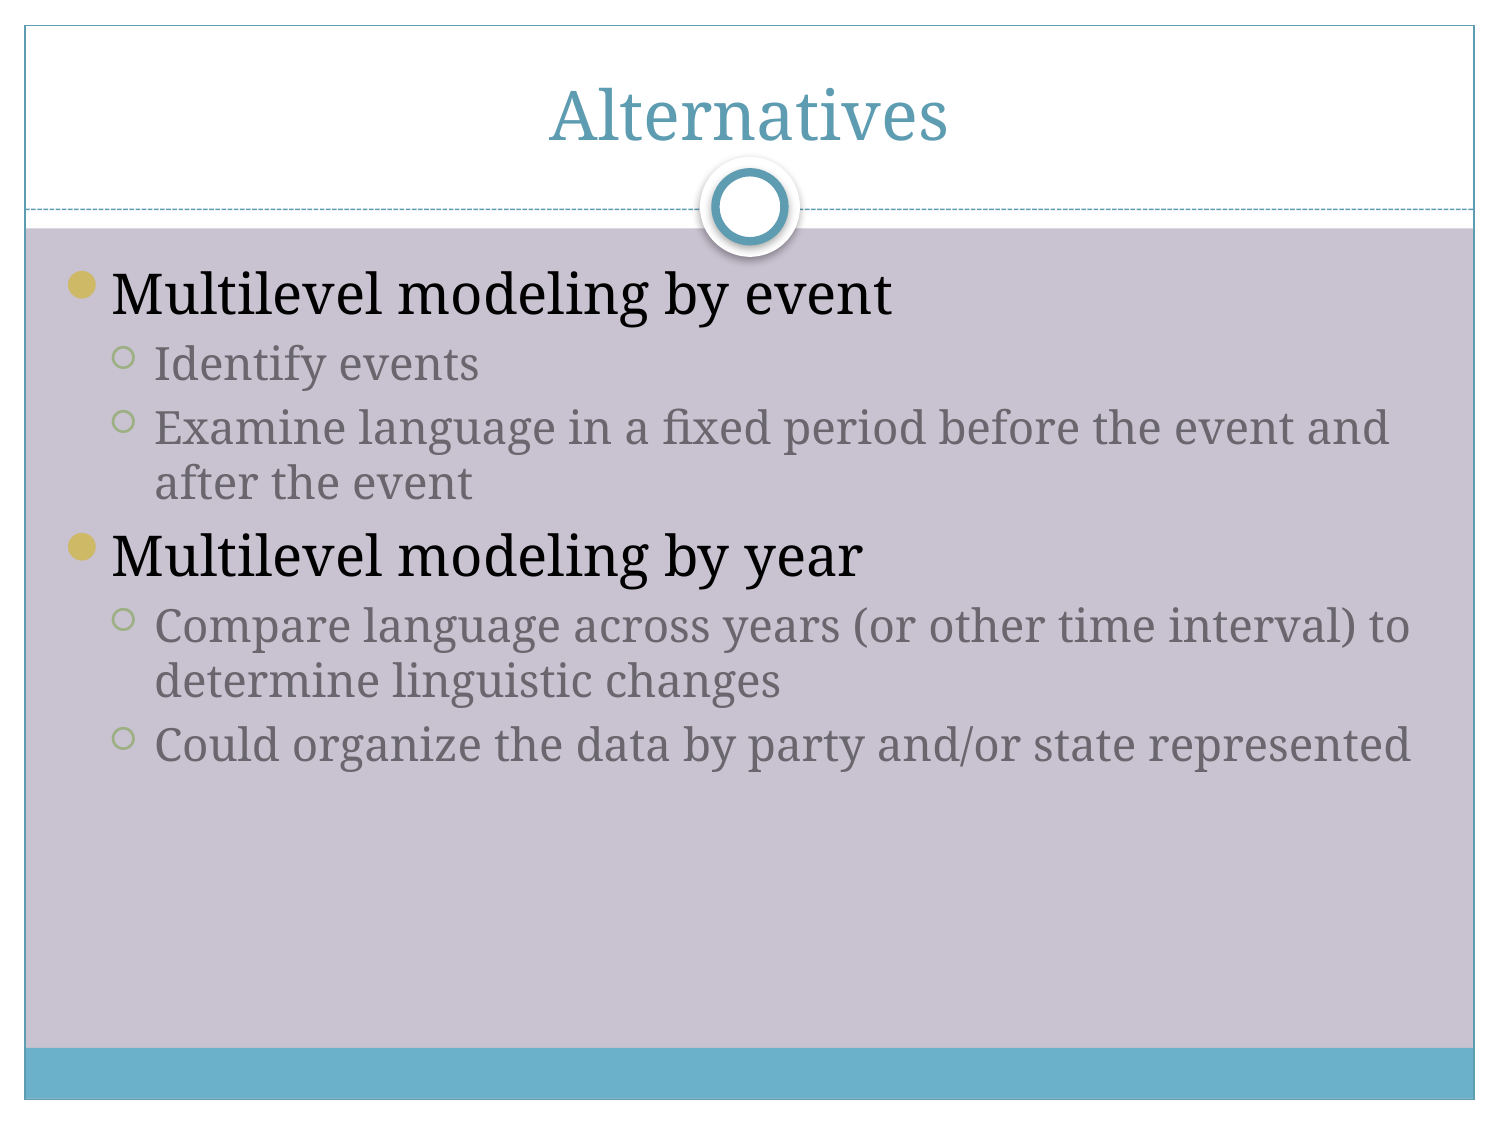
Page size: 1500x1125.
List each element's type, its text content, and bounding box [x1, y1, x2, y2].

list Multilevel modeling by event Identify events Examine language in a fixed period before the event and after the event Multilevel modeling by year Compare language across years (or other time interval) to determine linguistic changes Could organize the data by party and/or state represented [49, 250, 1445, 1001]
title Alternatives [49, 37, 1450, 162]
